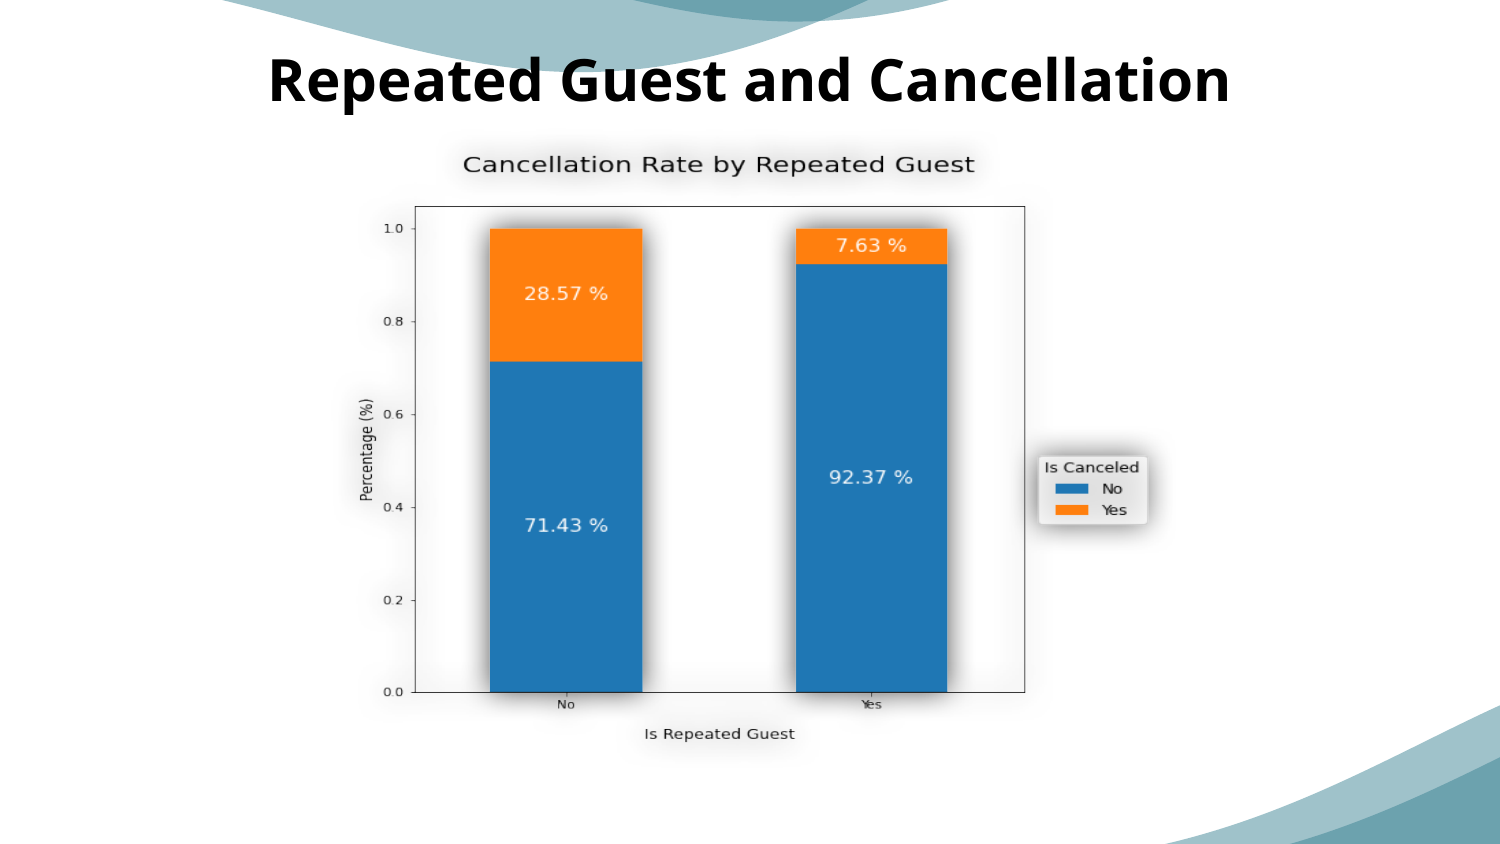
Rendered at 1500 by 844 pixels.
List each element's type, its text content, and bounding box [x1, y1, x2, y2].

title Repeated Guest and Cancellation [168, 28, 1332, 132]
picture [329, 131, 1176, 768]
